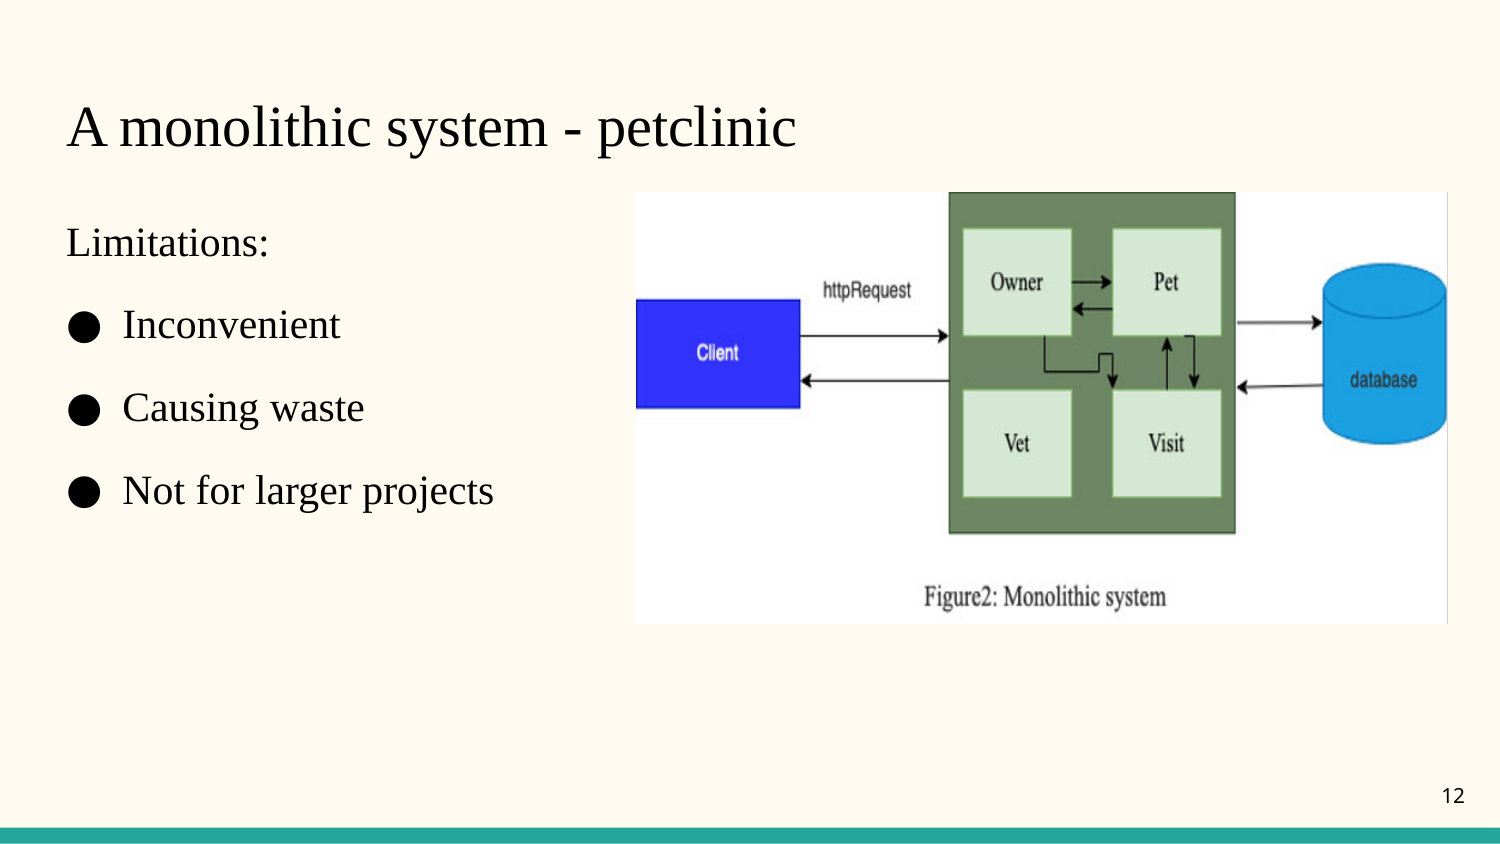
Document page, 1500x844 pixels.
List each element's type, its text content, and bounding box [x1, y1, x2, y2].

list Limitations: Inconvenient Causing waste Not for larger projects [51, 192, 1449, 750]
title A monolithic system - petclinic [51, 72, 1449, 174]
picture [636, 191, 1450, 625]
slide_number 12 [1389, 764, 1480, 830]
